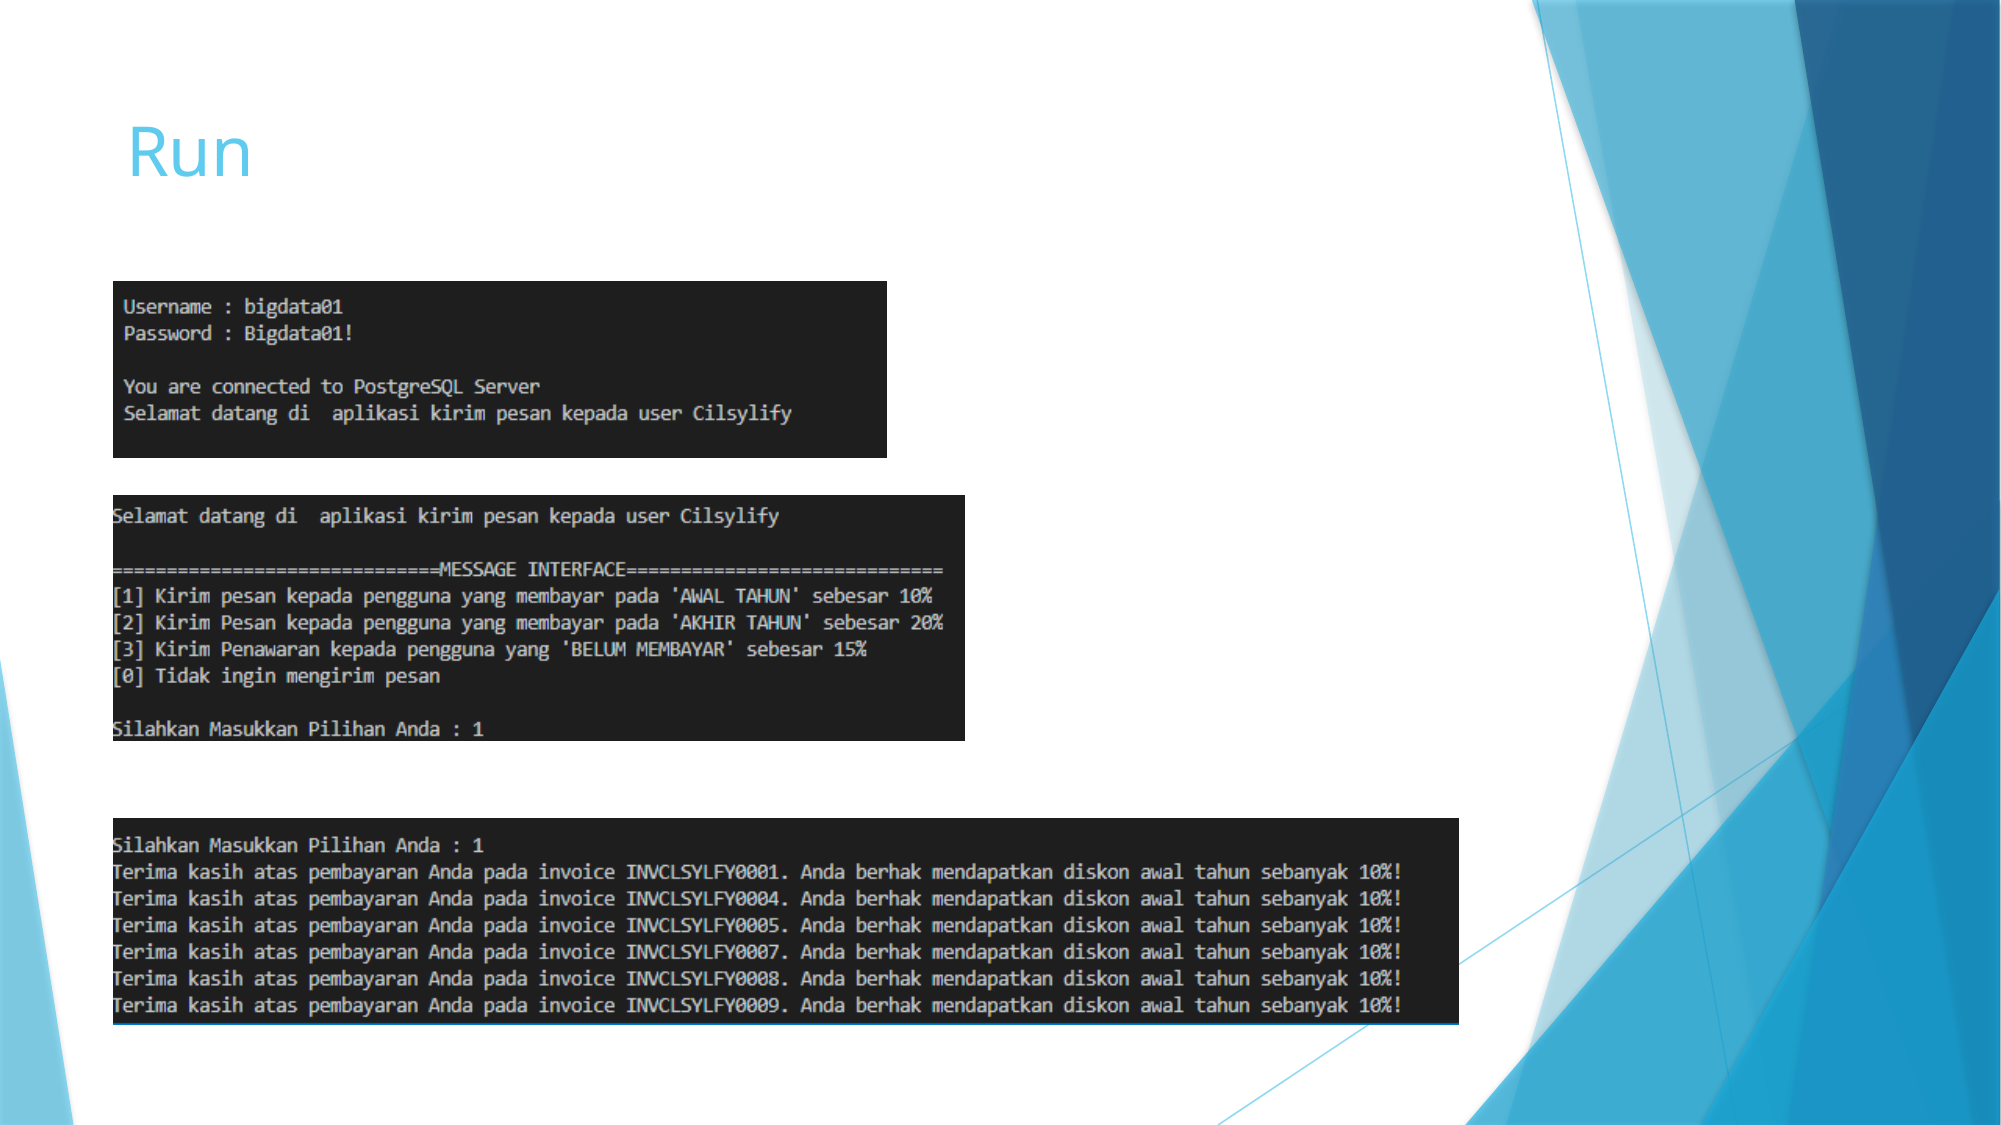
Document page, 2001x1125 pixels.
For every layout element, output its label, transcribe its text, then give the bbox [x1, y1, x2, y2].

picture [112, 280, 888, 459]
picture [112, 818, 1460, 1026]
title Run [111, 99, 1522, 198]
picture [112, 494, 966, 741]
